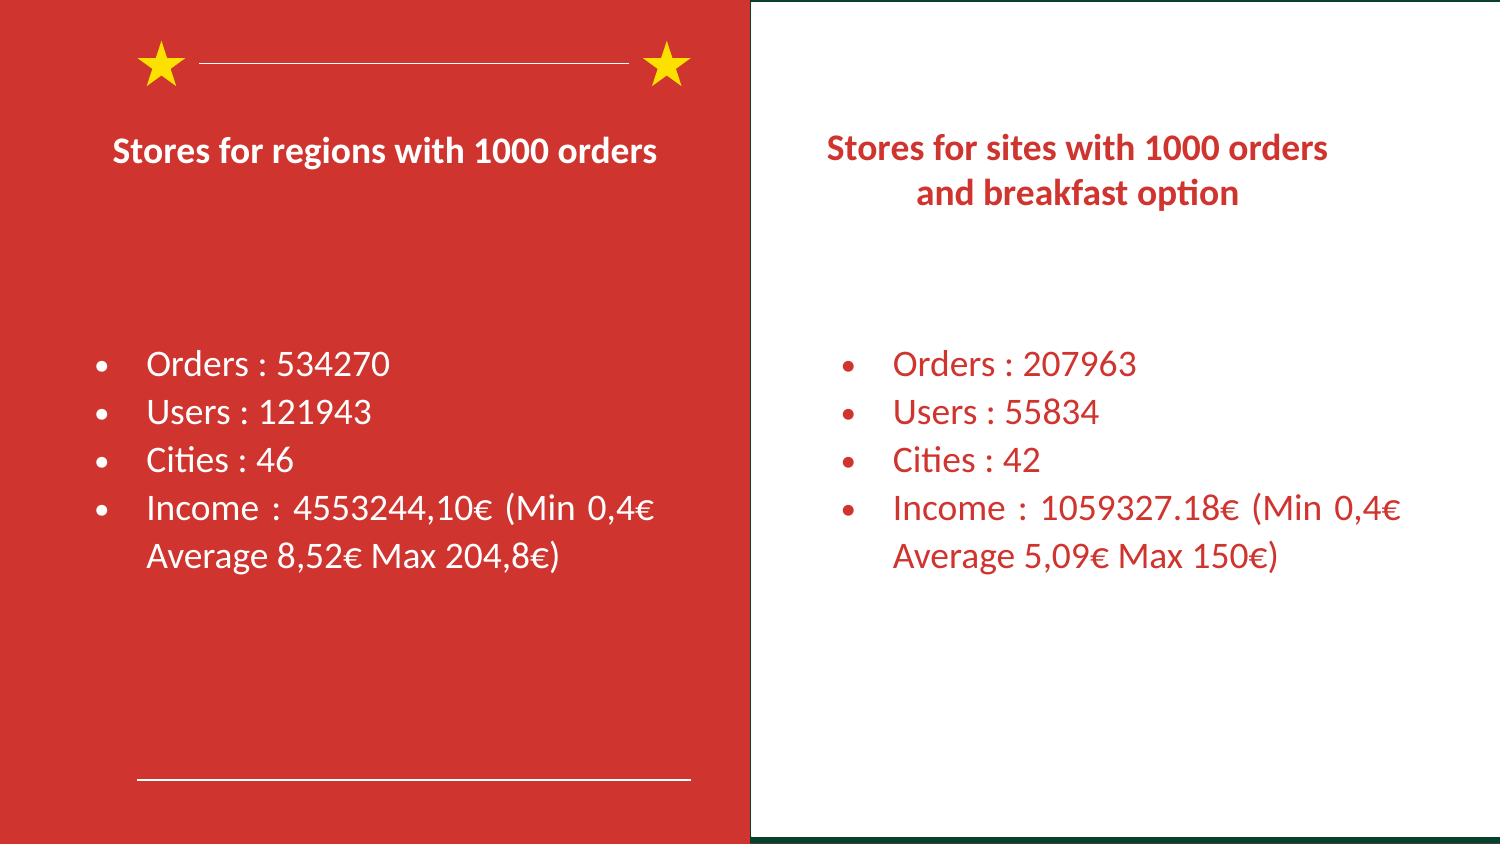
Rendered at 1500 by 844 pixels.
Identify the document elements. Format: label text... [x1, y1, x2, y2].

title Stores for regions with 1000 orders [97, 107, 692, 203]
text_box [752, 2, 1500, 837]
list Orders : 534270 Users : 121943 Cities : 46 Income : 4553244,10€ (Min 0,4€ Average 8,52€ Max 204,8€) [74, 320, 670, 556]
list Orders : 207963 Users : 55834 Cities : 42 Income : 1059327.18€ (Min 0,4€ Average 5,09€ Max 150€) [821, 320, 1416, 556]
title Stores for sites with 1000 orders and breakfast option [780, 107, 1375, 203]
